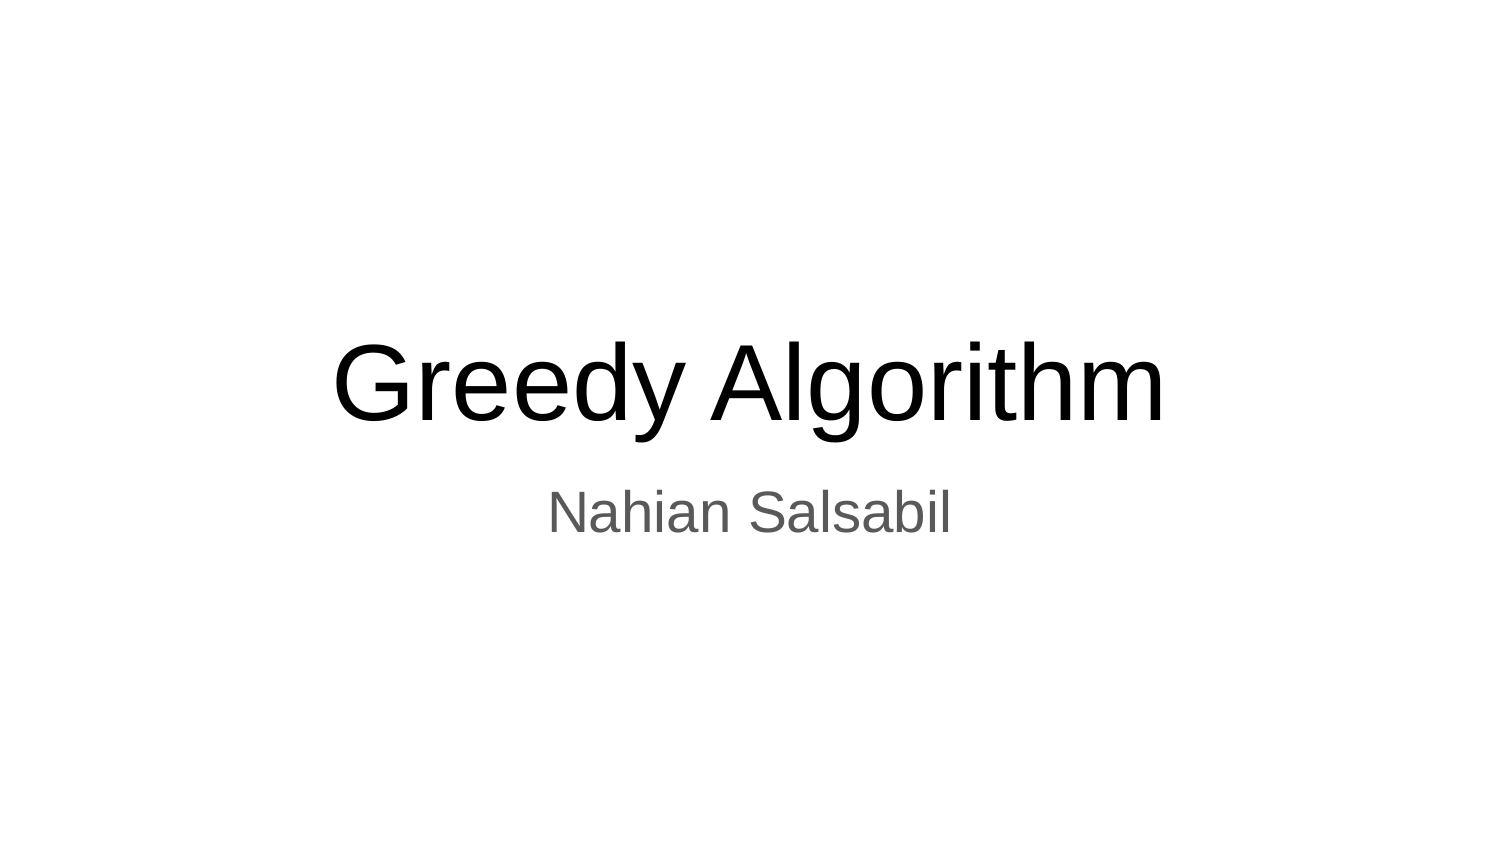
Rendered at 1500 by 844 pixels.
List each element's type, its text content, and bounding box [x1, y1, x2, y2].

subtitle Nahian Salsabil [51, 464, 1449, 595]
title Greedy Algorithm [51, 122, 1449, 459]
